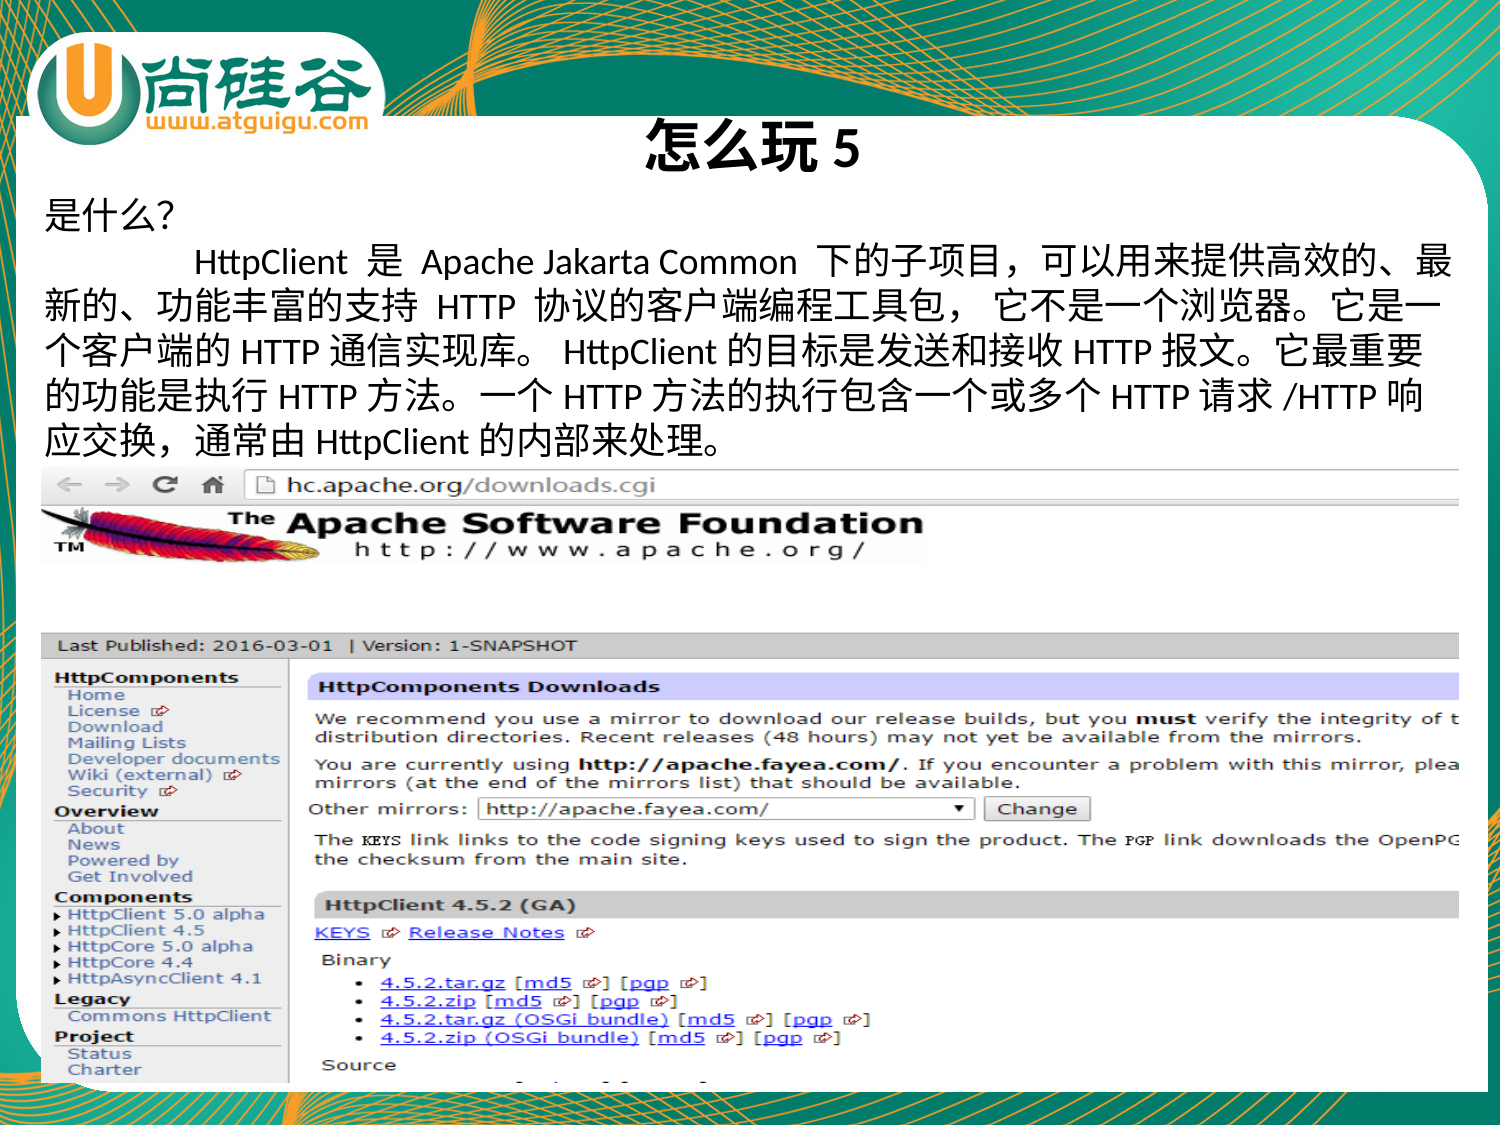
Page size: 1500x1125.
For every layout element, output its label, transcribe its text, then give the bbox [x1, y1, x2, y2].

picture [0, 0, 1500, 1125]
text_box 怎么玩5 [41, 101, 1465, 184]
text_box 是什么？ HttpClient 是 Apache Jakarta Common 下的子项目，可以用来提供高效的、最新的、功能丰富的支持 HTTP 协议的客户端编程工具包， 它不是一个浏览器。它是一个客户端的HTTP通信实现库。HttpClient的目标是发送和接收HTTP报文。它最重要的功能是执行HTTP方法。一个HTTP方法的执行包含一个或多个HTTP请求/HTTP响应交换，通常由HttpClient的内部来处理。 [29, 184, 1471, 470]
